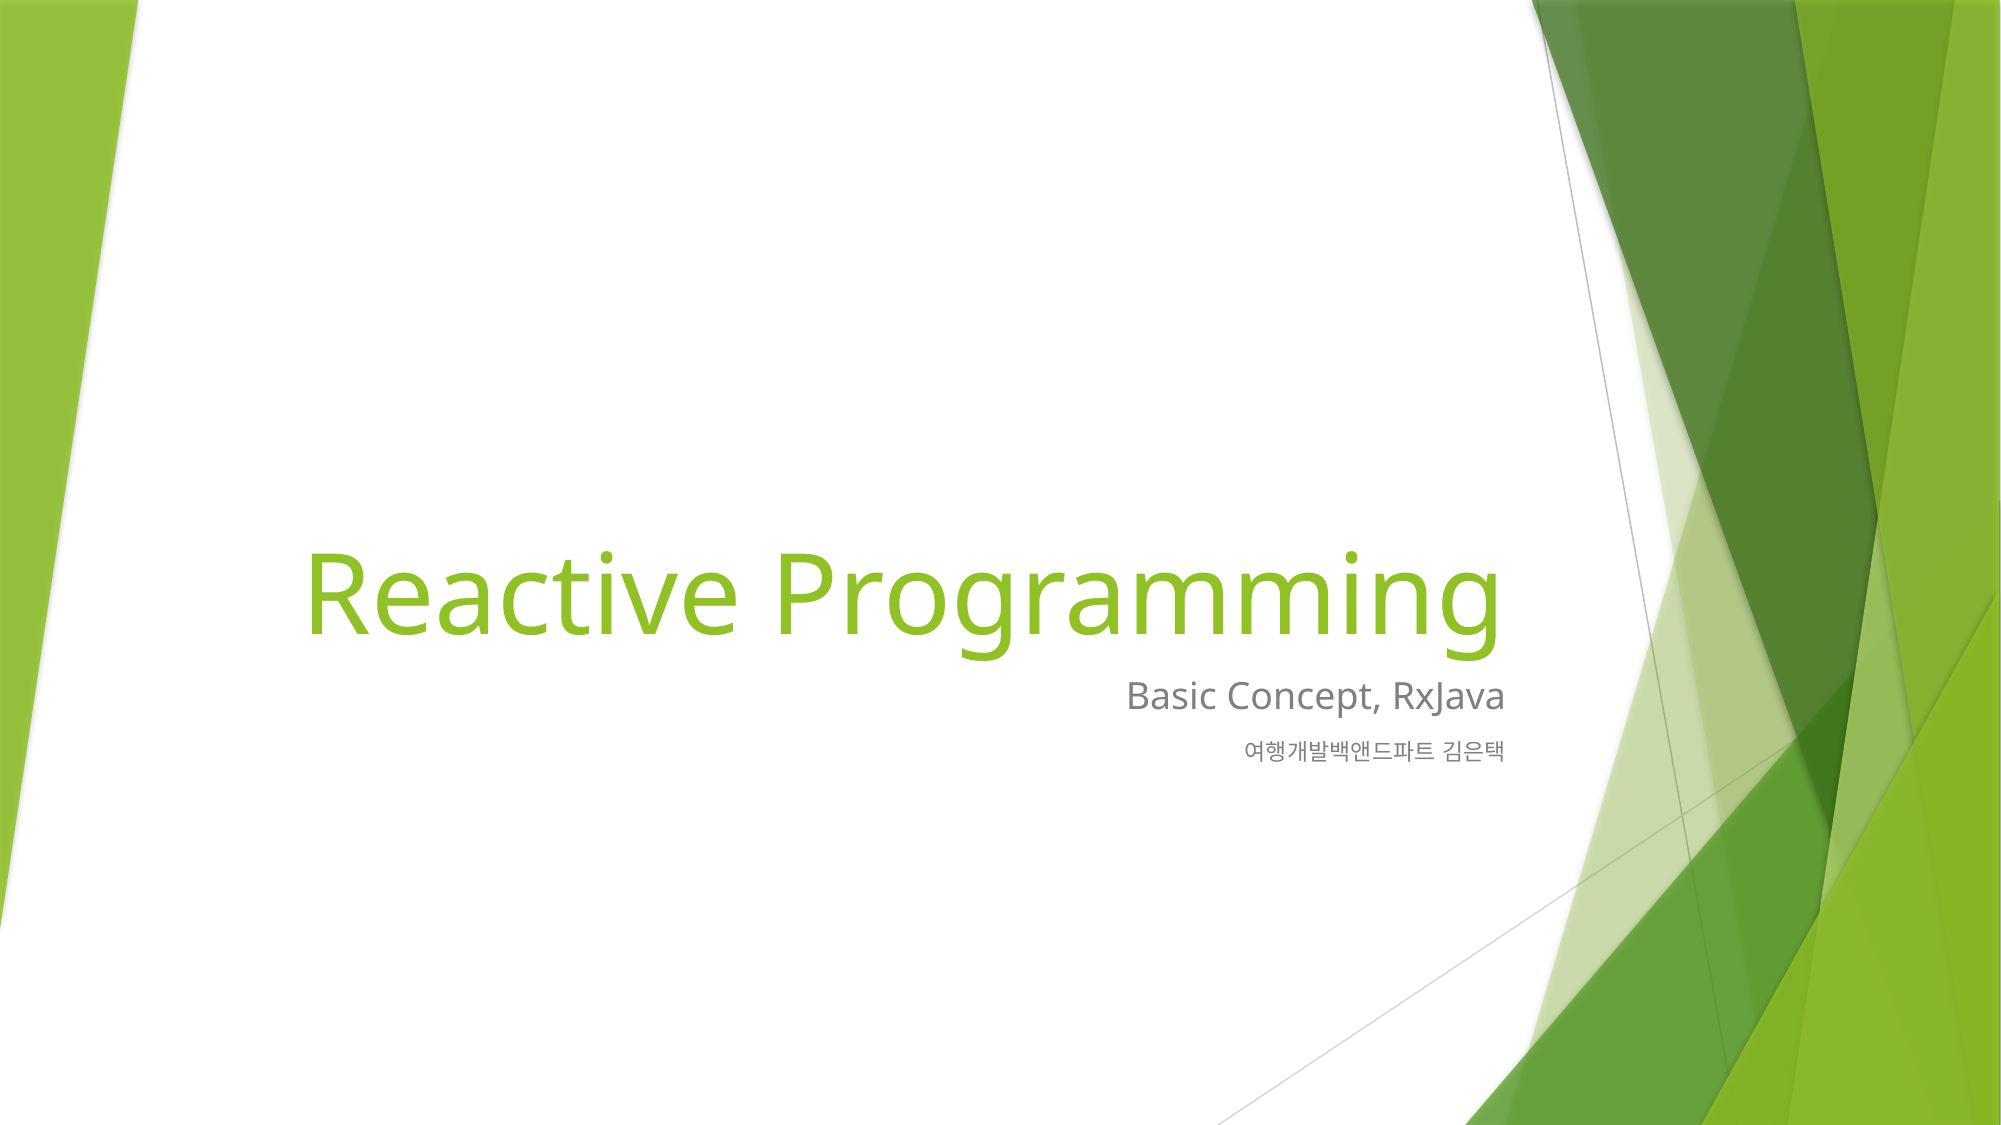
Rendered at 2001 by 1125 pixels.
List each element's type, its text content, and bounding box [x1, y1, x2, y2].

title Reactive Programming [247, 394, 1522, 664]
subtitle Basic Concept, RxJava 여행개발백앤드파트 김은택 [247, 664, 1522, 845]
